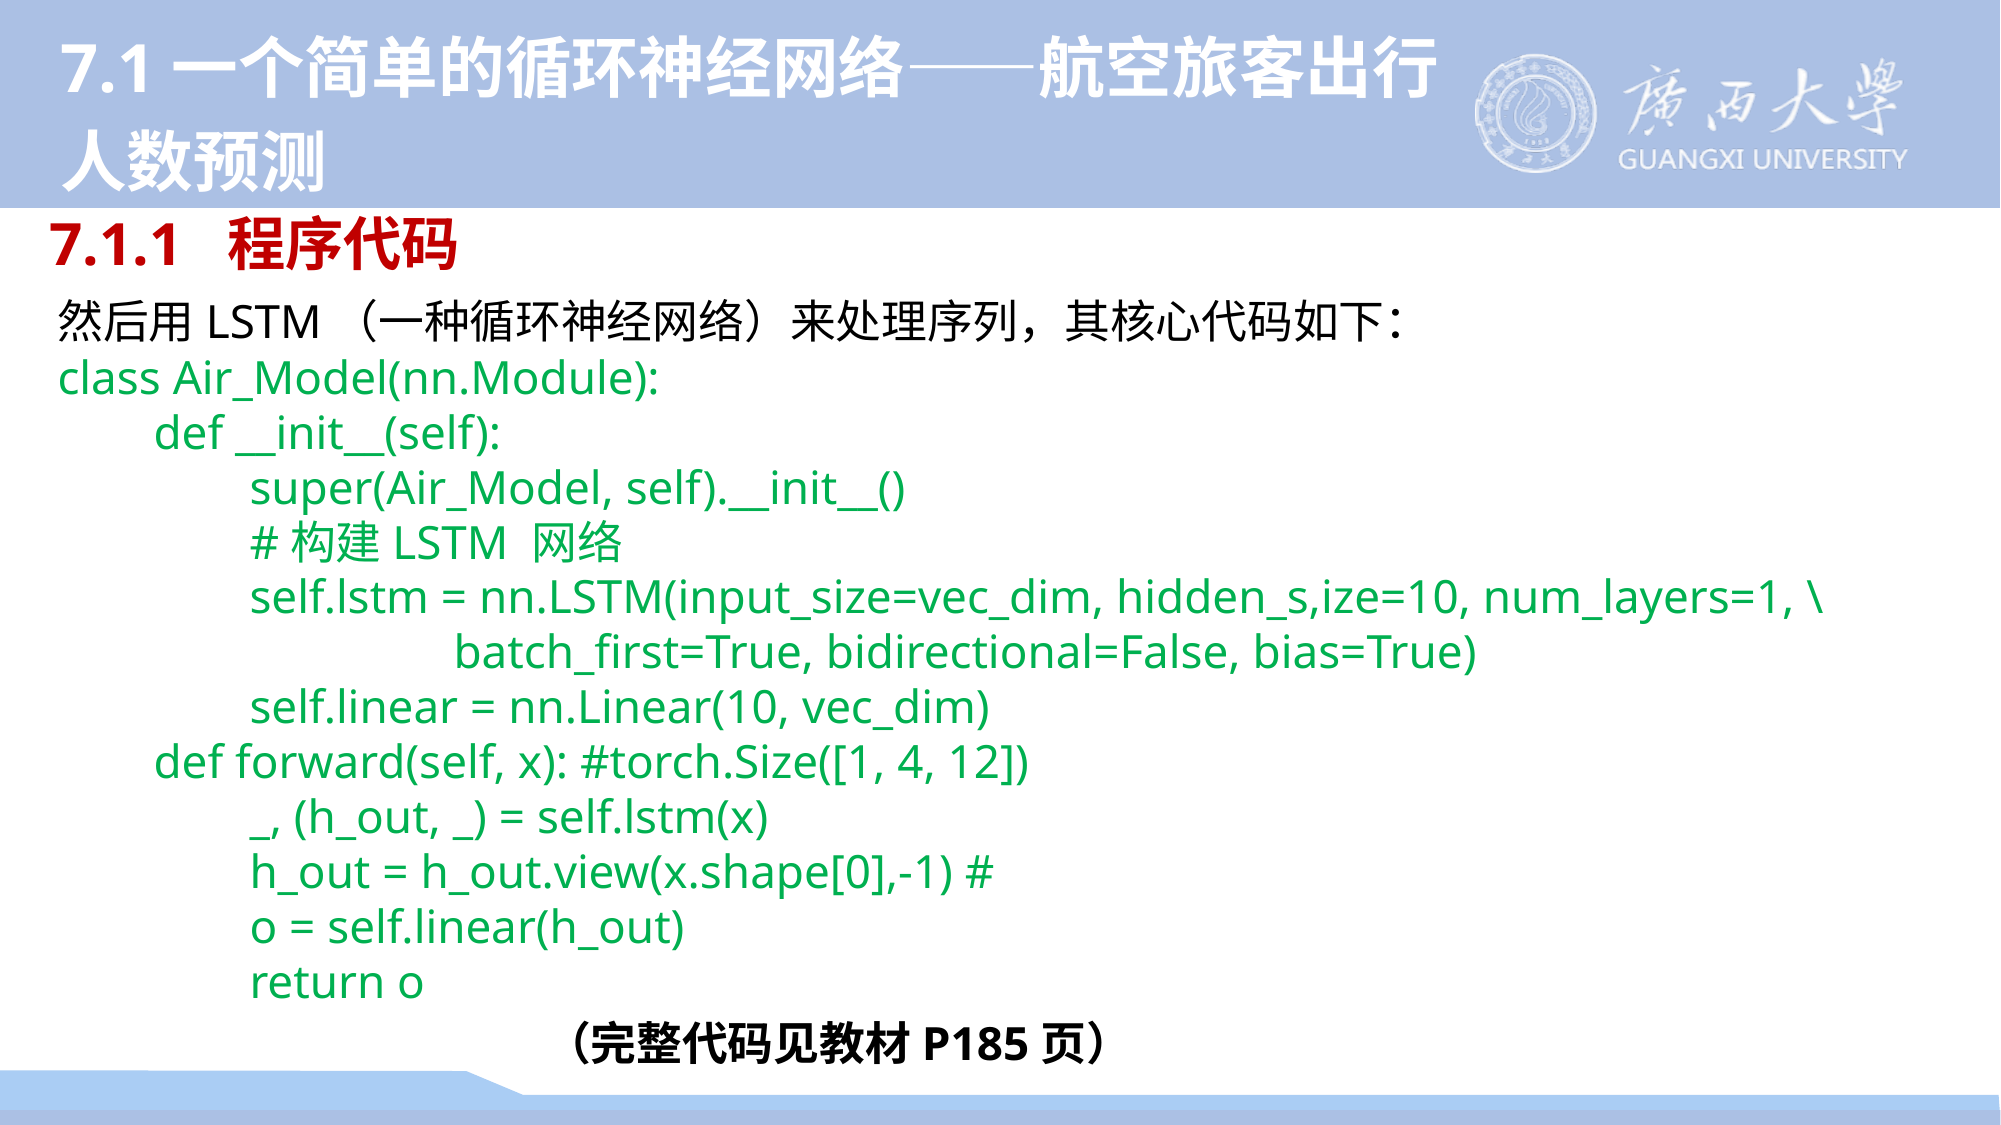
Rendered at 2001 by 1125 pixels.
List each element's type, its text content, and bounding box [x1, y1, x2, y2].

text_box 7.1.1 程序代码 [35, 199, 1901, 285]
text_box class Air_Model(nn.Module): def __init__(self): super(Air_Model, self).__init__() #构建LSTM 网络 self.lstm = nn.LSTM(input_size=vec_dim, hidden_s,ize=10, num_layers=1, \ batch_first=True, bidirectional=False, bias=True) self.linear = nn.Linear(10, vec_dim) def forward(self, x): #torch.Size([1, 4, 12]) _, (h_out, _) = self.lstm(x) h_out = h_out.view(x.shape[0],-1) # o = self.linear(h_out) return o [42, 340, 1909, 1016]
text_box （完整代码见教材P185页） [530, 1007, 2000, 1078]
picture [1785, 53, 1910, 173]
text_box 7.1一个简单的循环神经网络——航空旅客出行 人数预测 [42, 17, 1785, 199]
text_box 然后用LSTM（一种循环神经网络）来处理序列，其核心代码如下： [42, 285, 1576, 340]
